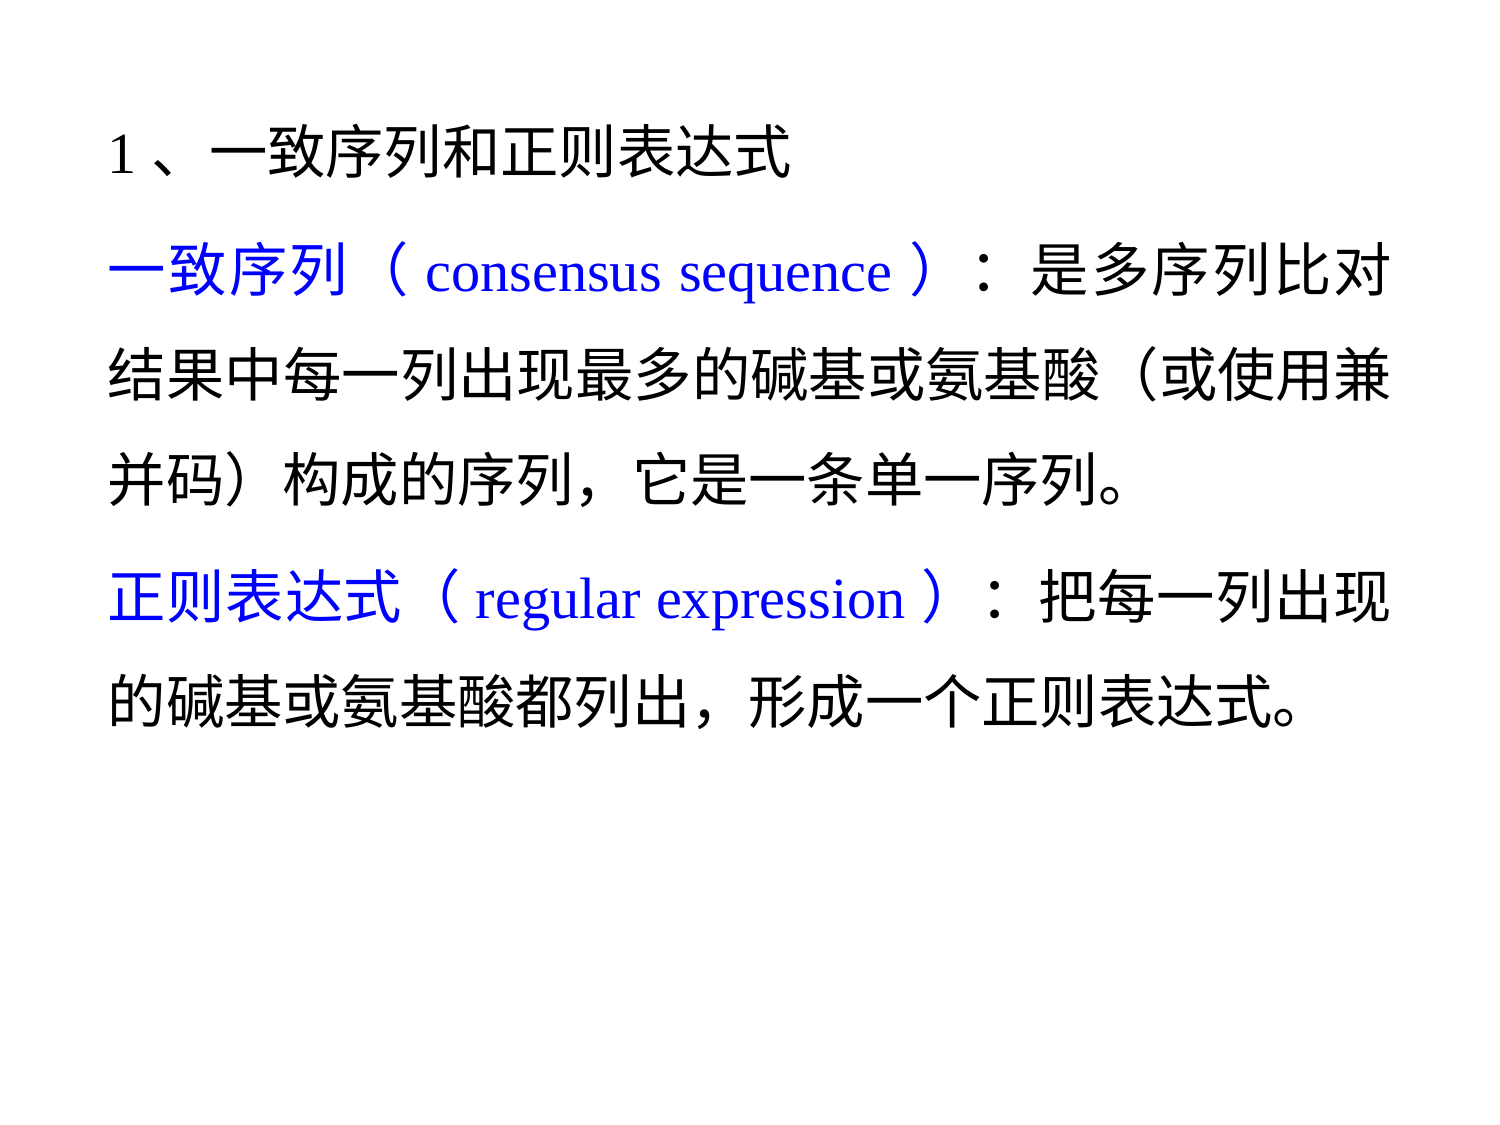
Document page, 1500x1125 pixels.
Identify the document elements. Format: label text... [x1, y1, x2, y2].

list 1、一致序列和正则表达式 一致序列（consensus sequence）：是多序列比对结果中每一列出现最多的碱基或氨基酸（或使用兼并码）构成的序列，它是一条单一序列。 正则表达式（regular expression）：把每一列出现的碱基或氨基酸都列出，形成一个正则表达式。 [99, 72, 1401, 1003]
